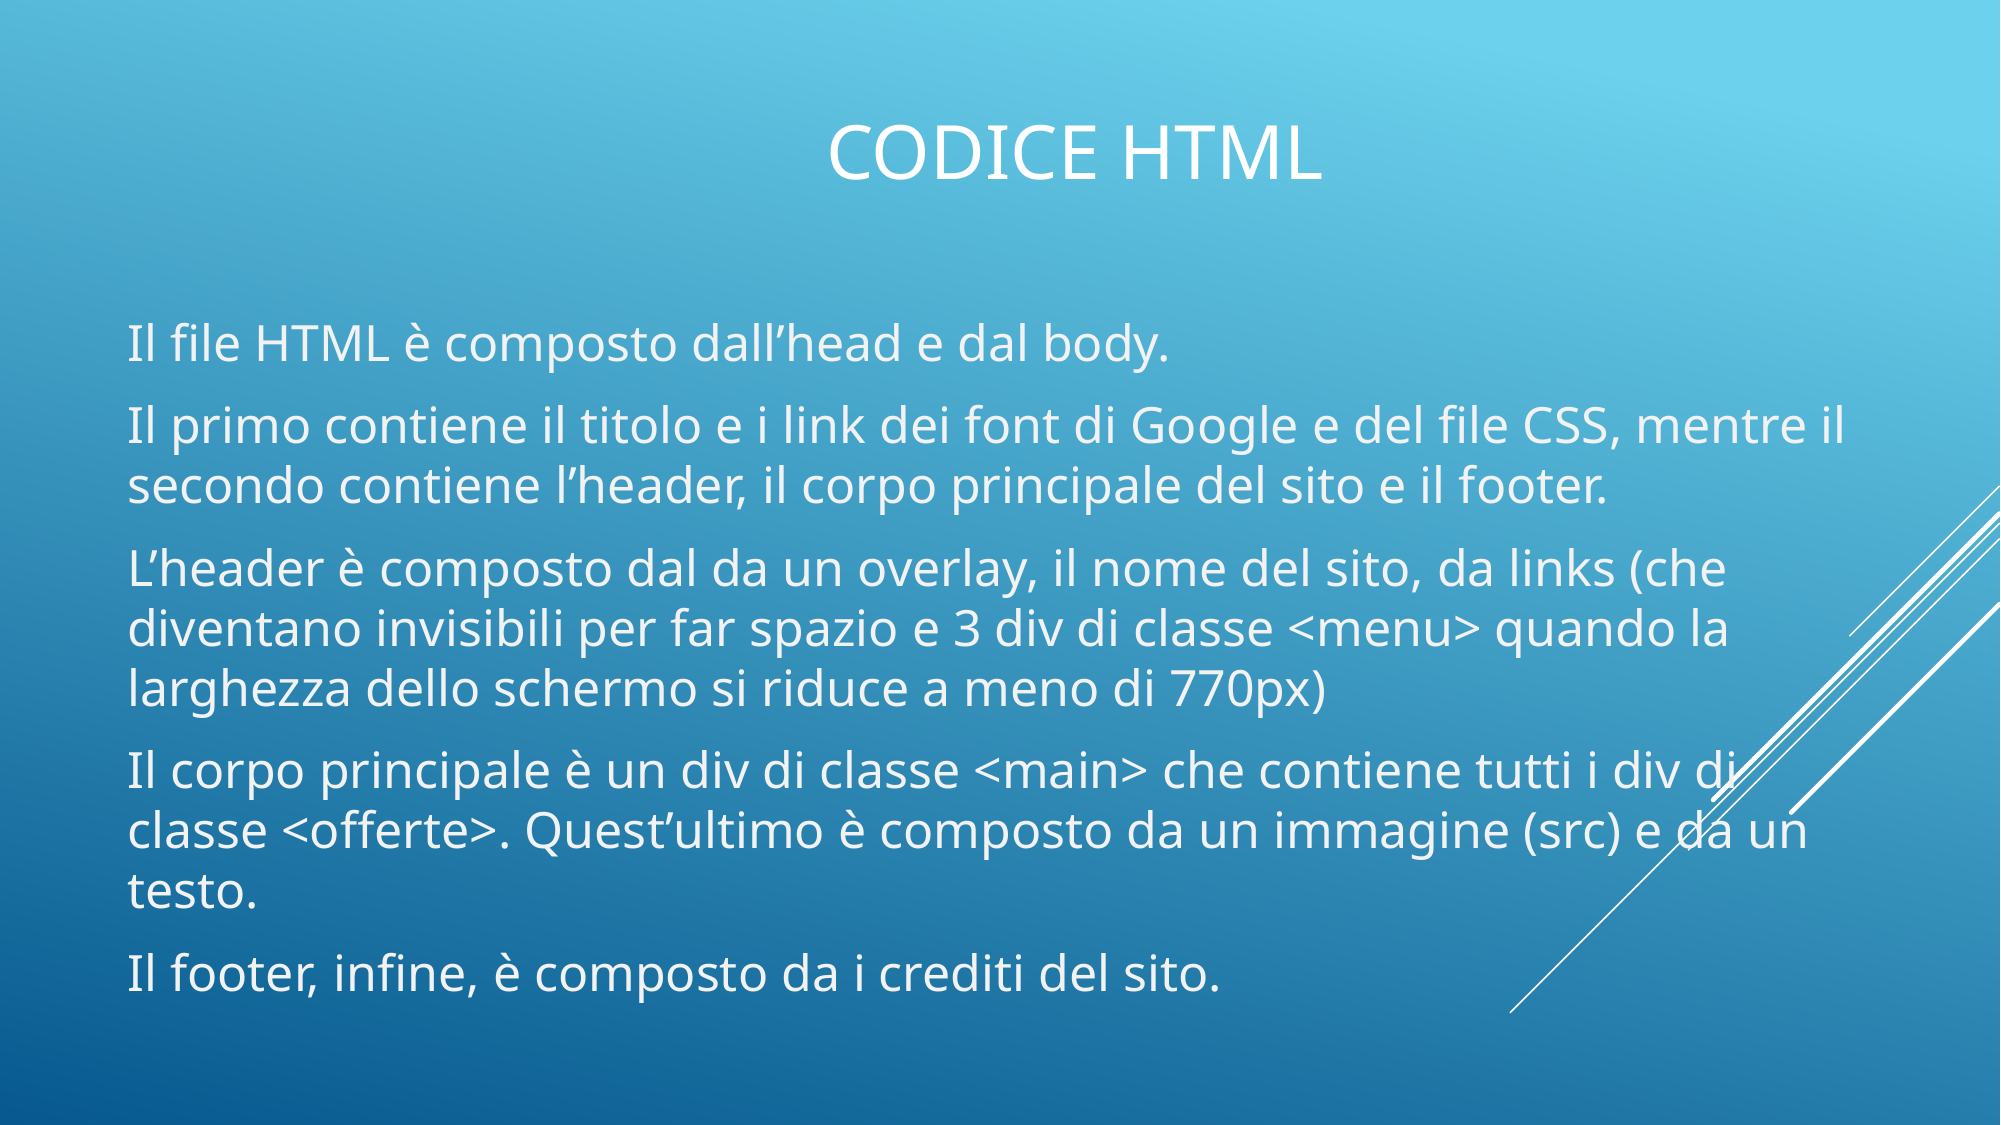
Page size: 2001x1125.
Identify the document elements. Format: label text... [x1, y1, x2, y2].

list Il file HTML è composto dall’head e dal body. Il primo contiene il titolo e i link dei font di Google e del file CSS, mentre il secondo contiene l’header, il corpo principale del sito e il footer. L’header è composto dal da un overlay, il nome del sito, da links (che diventano invisibili per far spazio e 3 div di classe <menu> quando la larghezza dello schermo si riduce a meno di 770px) Il corpo principale è un div di classe <main> che contiene tutti i div di classe <offerte>. Quest’ultimo è composto da un immagine (src) e da un testo. Il footer, infine, è composto da i crediti del sito. [112, 299, 1888, 1013]
title CODICE HTML [112, 25, 1888, 273]
